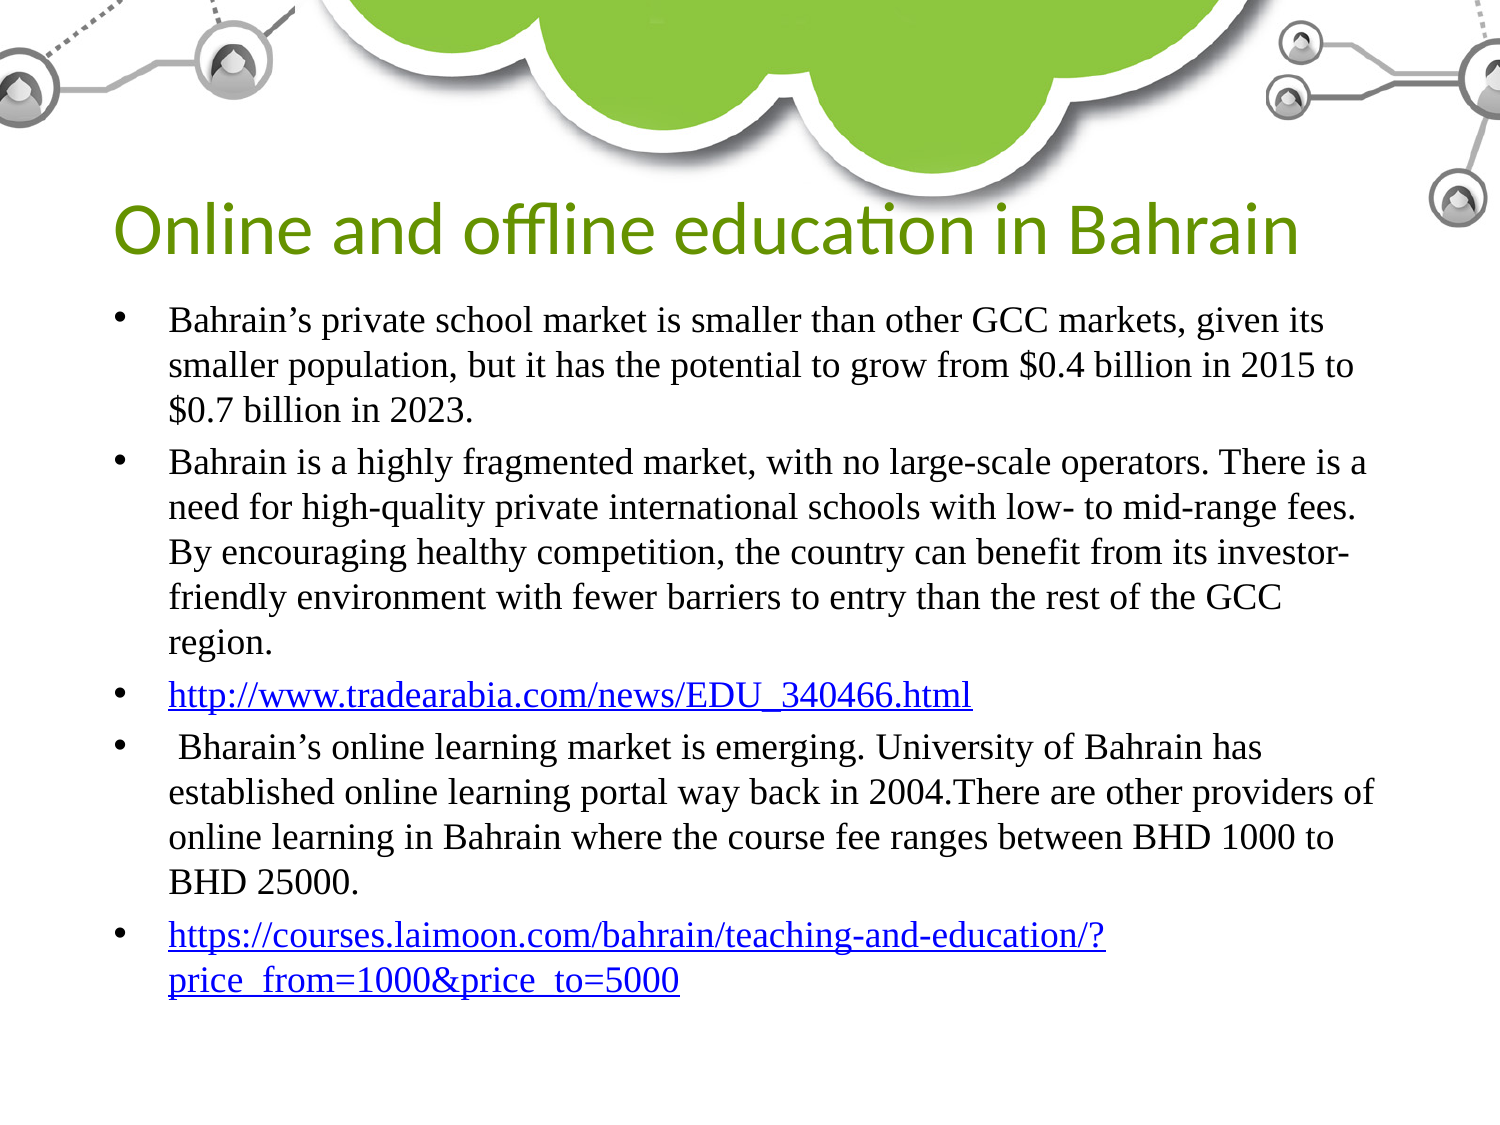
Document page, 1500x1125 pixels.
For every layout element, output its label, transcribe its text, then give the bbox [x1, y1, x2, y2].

title Online and offline education in Bahrain [98, 161, 1402, 286]
list Bahrain’s private school market is smaller than other GCC markets, given its smaller population, but it has the potential to grow from $0.4 billion in 2015 to $0.7 billion in 2023. Bahrain is a highly fragmented market, with no large-scale operators. There is a need for high-quality private international schools with low- to mid-range fees. By encouraging healthy competition, the country can benefit from its investor-friendly environment with fewer barriers to entry than the rest of the GCC region. http://www.tradearabia.com/news/EDU_340466.html Bharain’s online learning market is emerging. University of Bahrain has established online learning portal way back in 2004.There are other providers of online learning in Bahrain where the course fee ranges between BHD 1000 to BHD 25000. https://courses.laimoon.com/bahrain/teaching-and-education/?price_from=1000&price_to=5000 [98, 286, 1402, 1014]
picture [0, 0, 1500, 1125]
